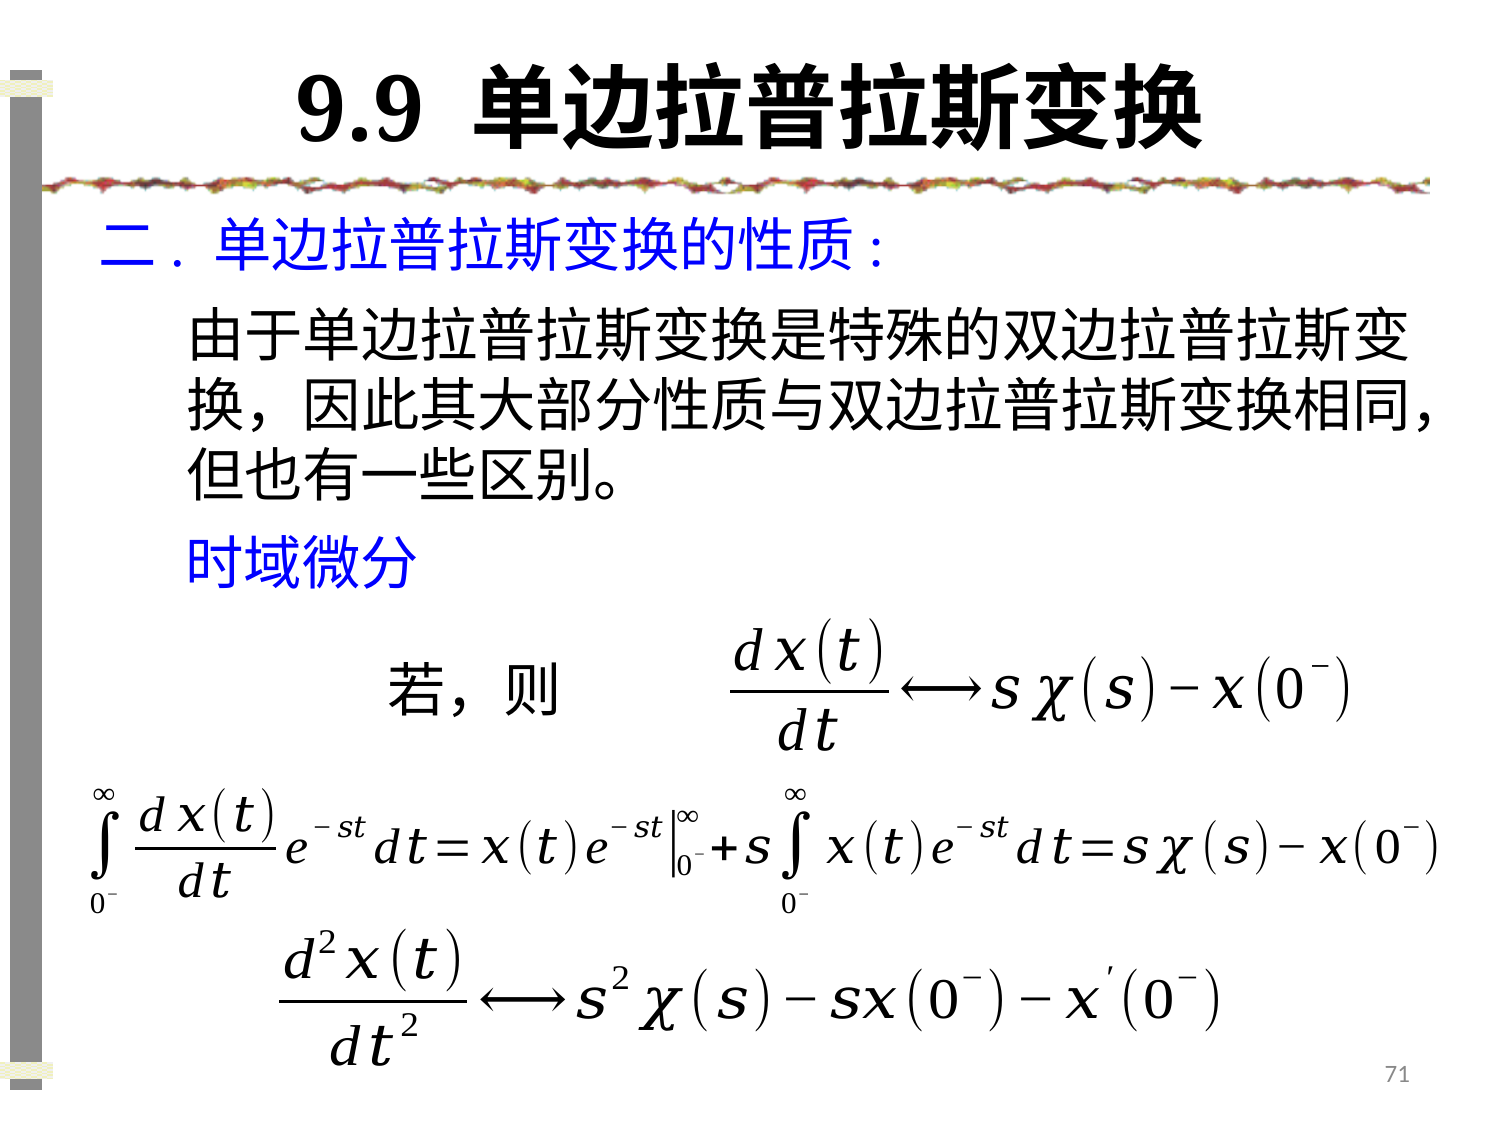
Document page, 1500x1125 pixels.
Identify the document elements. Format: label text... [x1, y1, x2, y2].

slide_number 22 [53, 175, 1430, 200]
title 9.9 单边拉普拉斯变换 [75, 45, 1425, 164]
text_box 由于单边拉普拉斯变换是特殊的双边拉普拉斯变换，因此其大部分性质与双边拉普拉斯变换相同，但也有一些区别。 [171, 291, 1425, 516]
text_box 时域微分 [171, 518, 535, 604]
text_box 二. 单边拉普拉斯变换的性质: [83, 200, 892, 286]
slide_number 71 [1074, 1042, 1425, 1103]
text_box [210, 613, 1353, 764]
